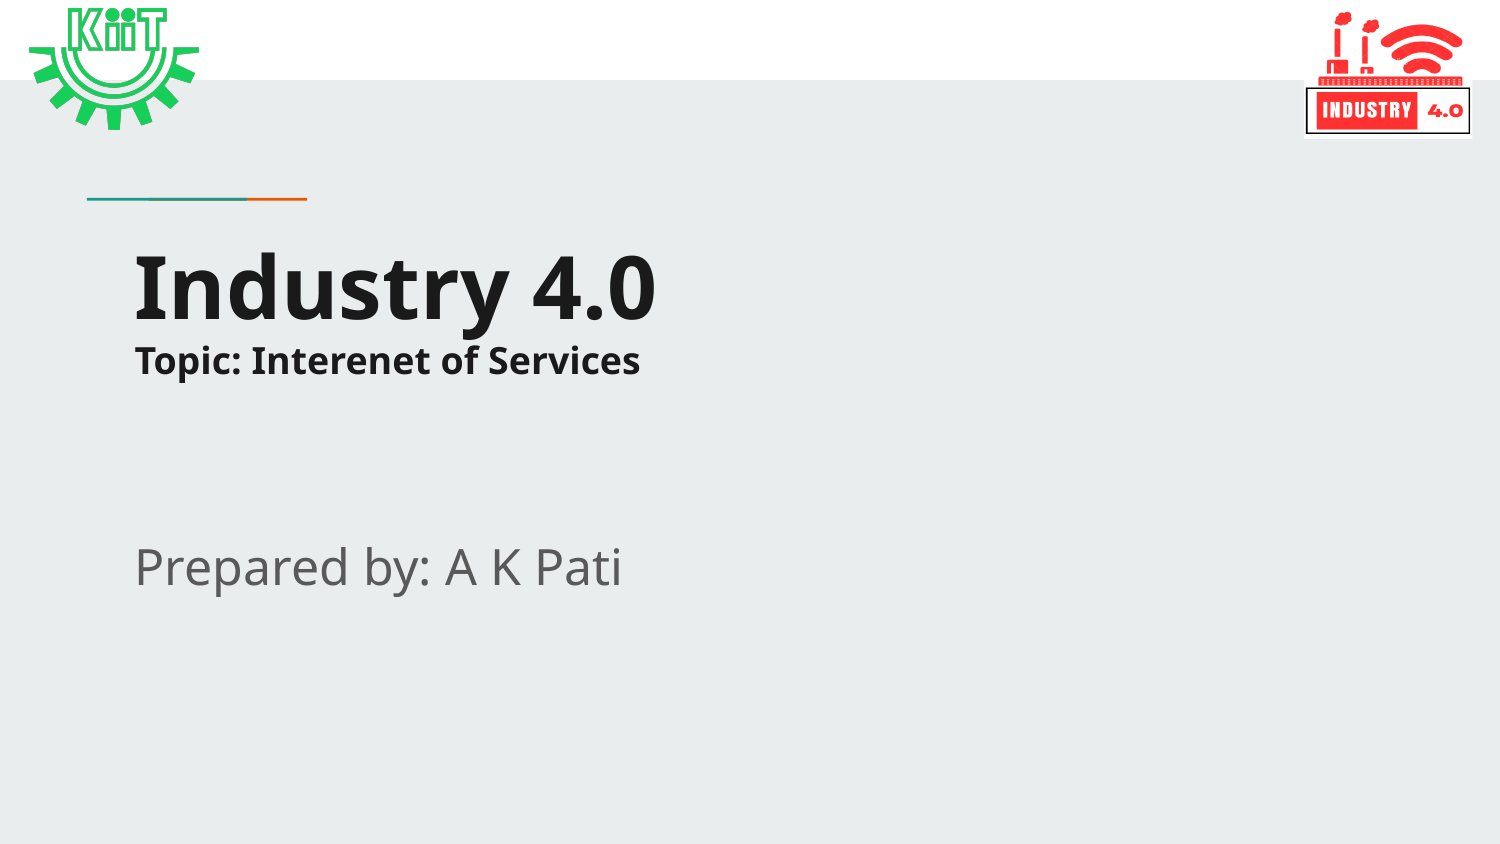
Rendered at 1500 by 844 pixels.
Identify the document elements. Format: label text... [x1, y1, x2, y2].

title Industry 4.0 Topic: Interenet of Services [119, 216, 1381, 490]
picture [1303, 8, 1473, 139]
subtitle Prepared by: A K Pati [119, 520, 1381, 610]
picture [29, 8, 199, 130]
